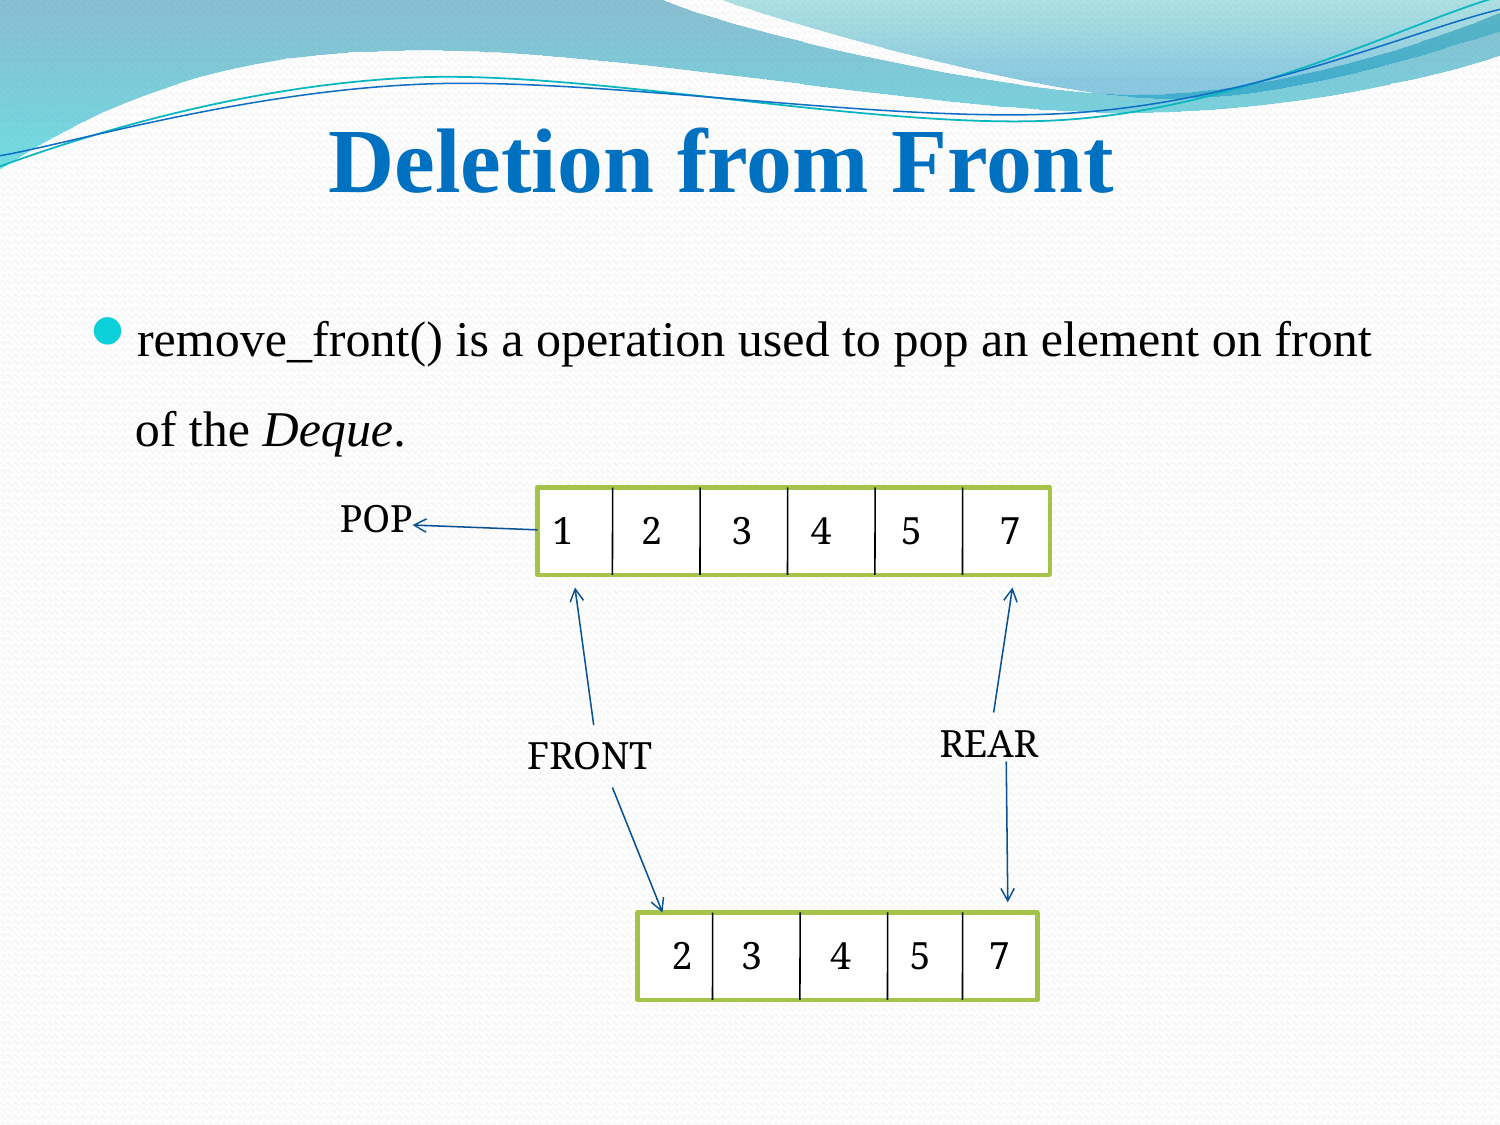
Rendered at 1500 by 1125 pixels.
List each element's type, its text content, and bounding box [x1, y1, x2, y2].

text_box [940, 640, 1066, 660]
text_box 1 2 3 4 5 7 [537, 499, 1050, 560]
list remove_front() is a operation used to pop an element on front of the Deque. [75, 269, 1425, 1038]
text_box [635, 910, 1040, 1002]
text_box POP [324, 487, 438, 548]
text_box FRONT [512, 724, 675, 785]
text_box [412, 524, 538, 531]
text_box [574, 824, 701, 876]
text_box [515, 646, 654, 666]
text_box REAR [924, 712, 1063, 773]
title Deletion from Front [46, 93, 1397, 211]
text_box 2 3 4 5 7 [637, 924, 1038, 985]
text_box [535, 485, 1052, 577]
